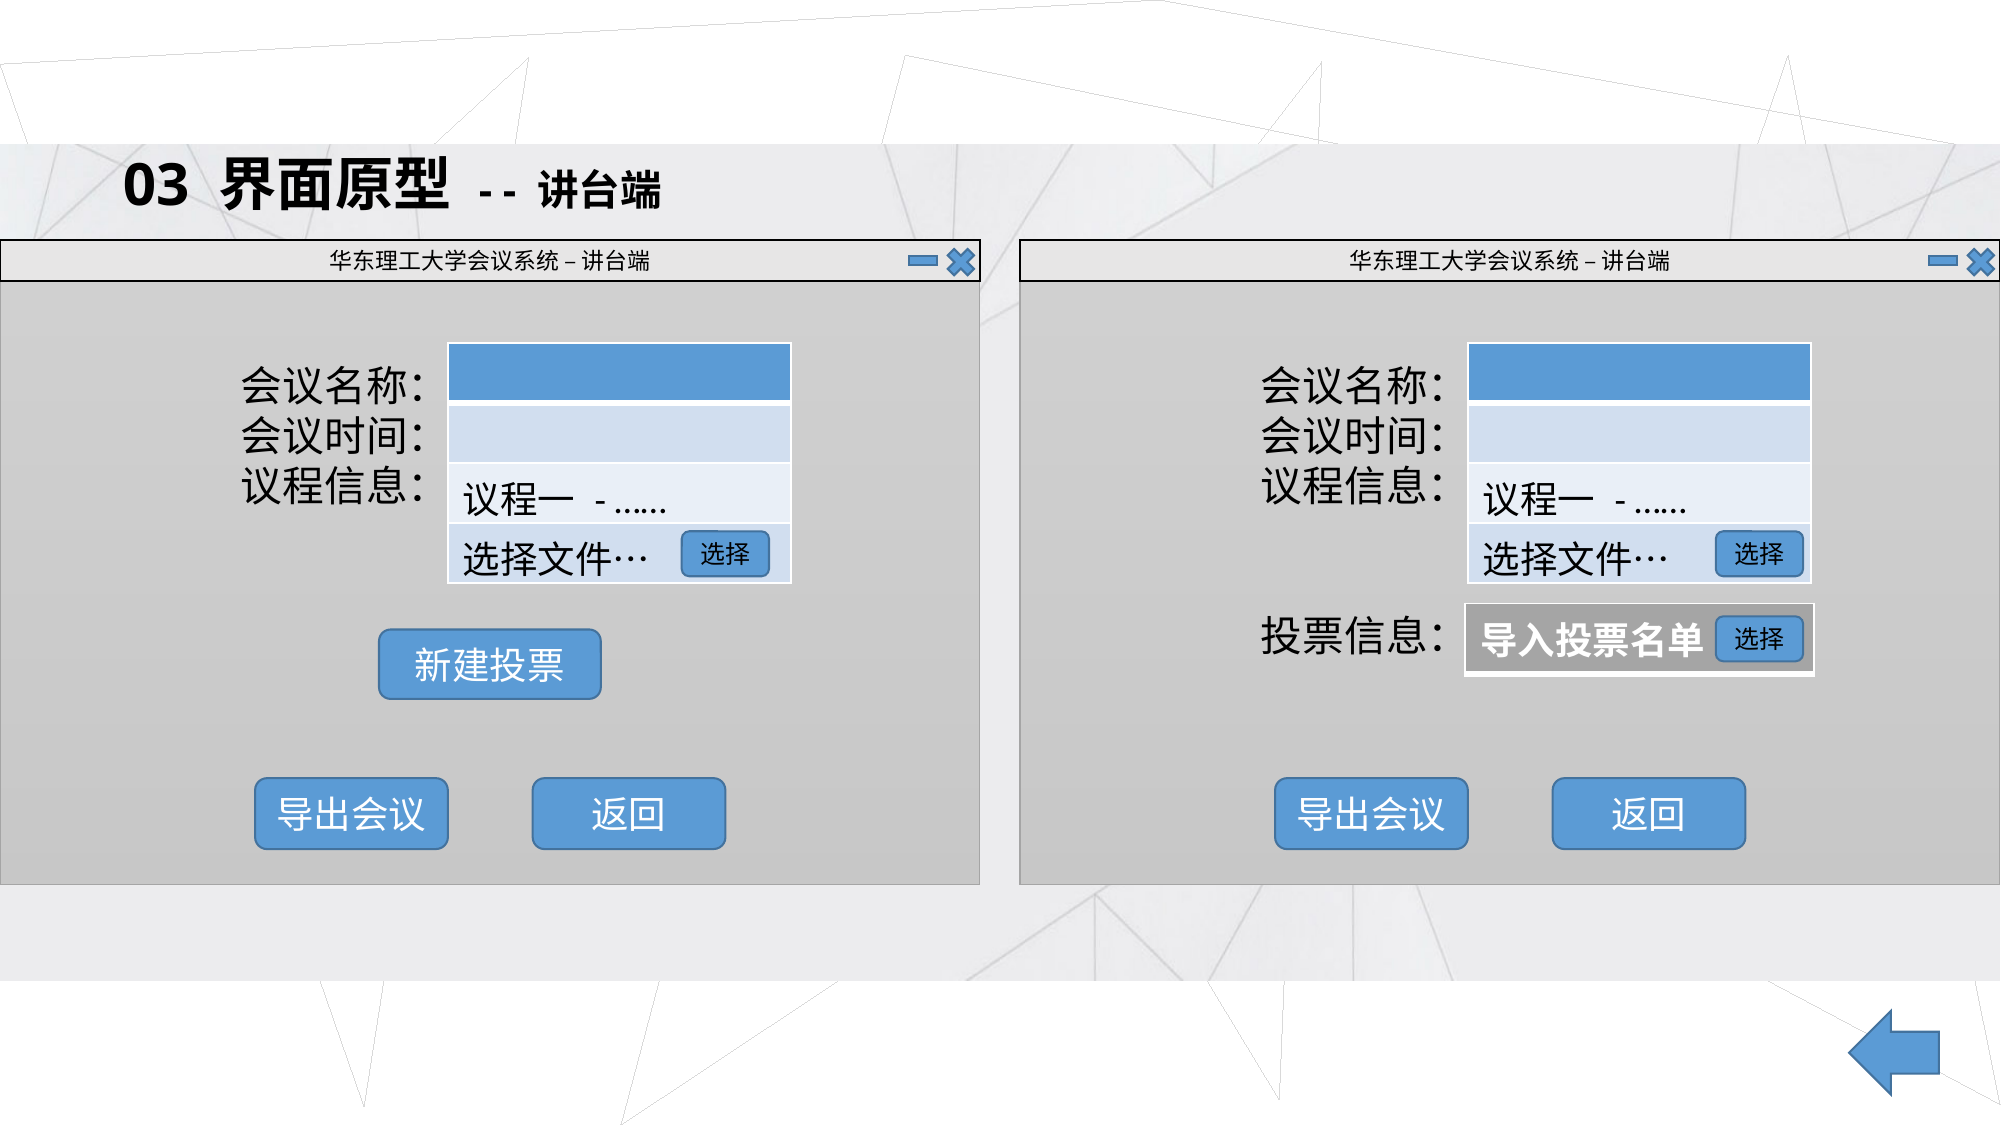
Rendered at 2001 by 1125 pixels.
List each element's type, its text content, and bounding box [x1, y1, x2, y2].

picture [0, 144, 2000, 981]
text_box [1019, 240, 2000, 885]
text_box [0, 240, 980, 885]
text_box 03 界面原型 - - 讲台端 [122, 146, 1877, 217]
text_box [1847, 1008, 1940, 1097]
